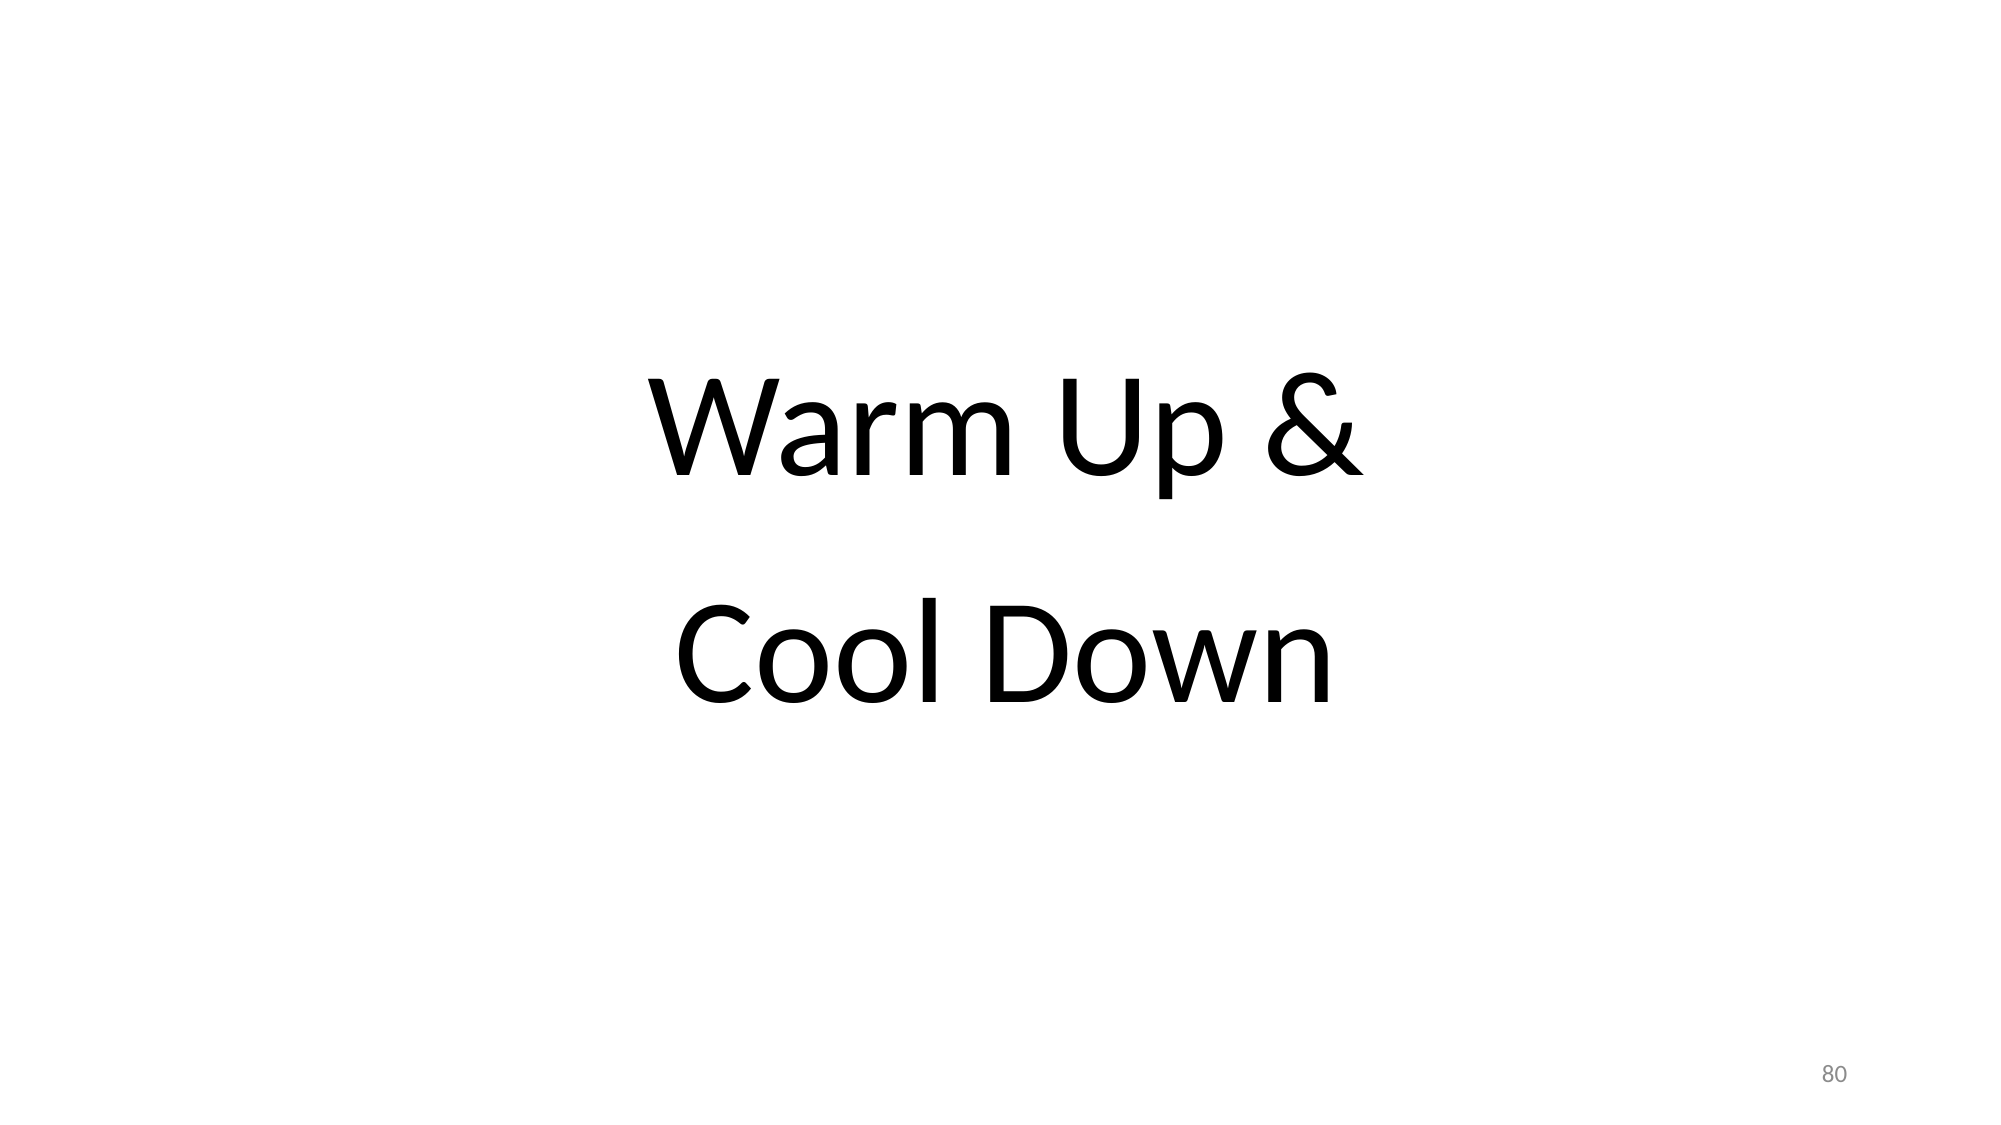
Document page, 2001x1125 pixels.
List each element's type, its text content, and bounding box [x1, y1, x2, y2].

text_box Warm Up & Cool Down [576, 290, 1436, 741]
slide_number 80 [1412, 1042, 1863, 1103]
